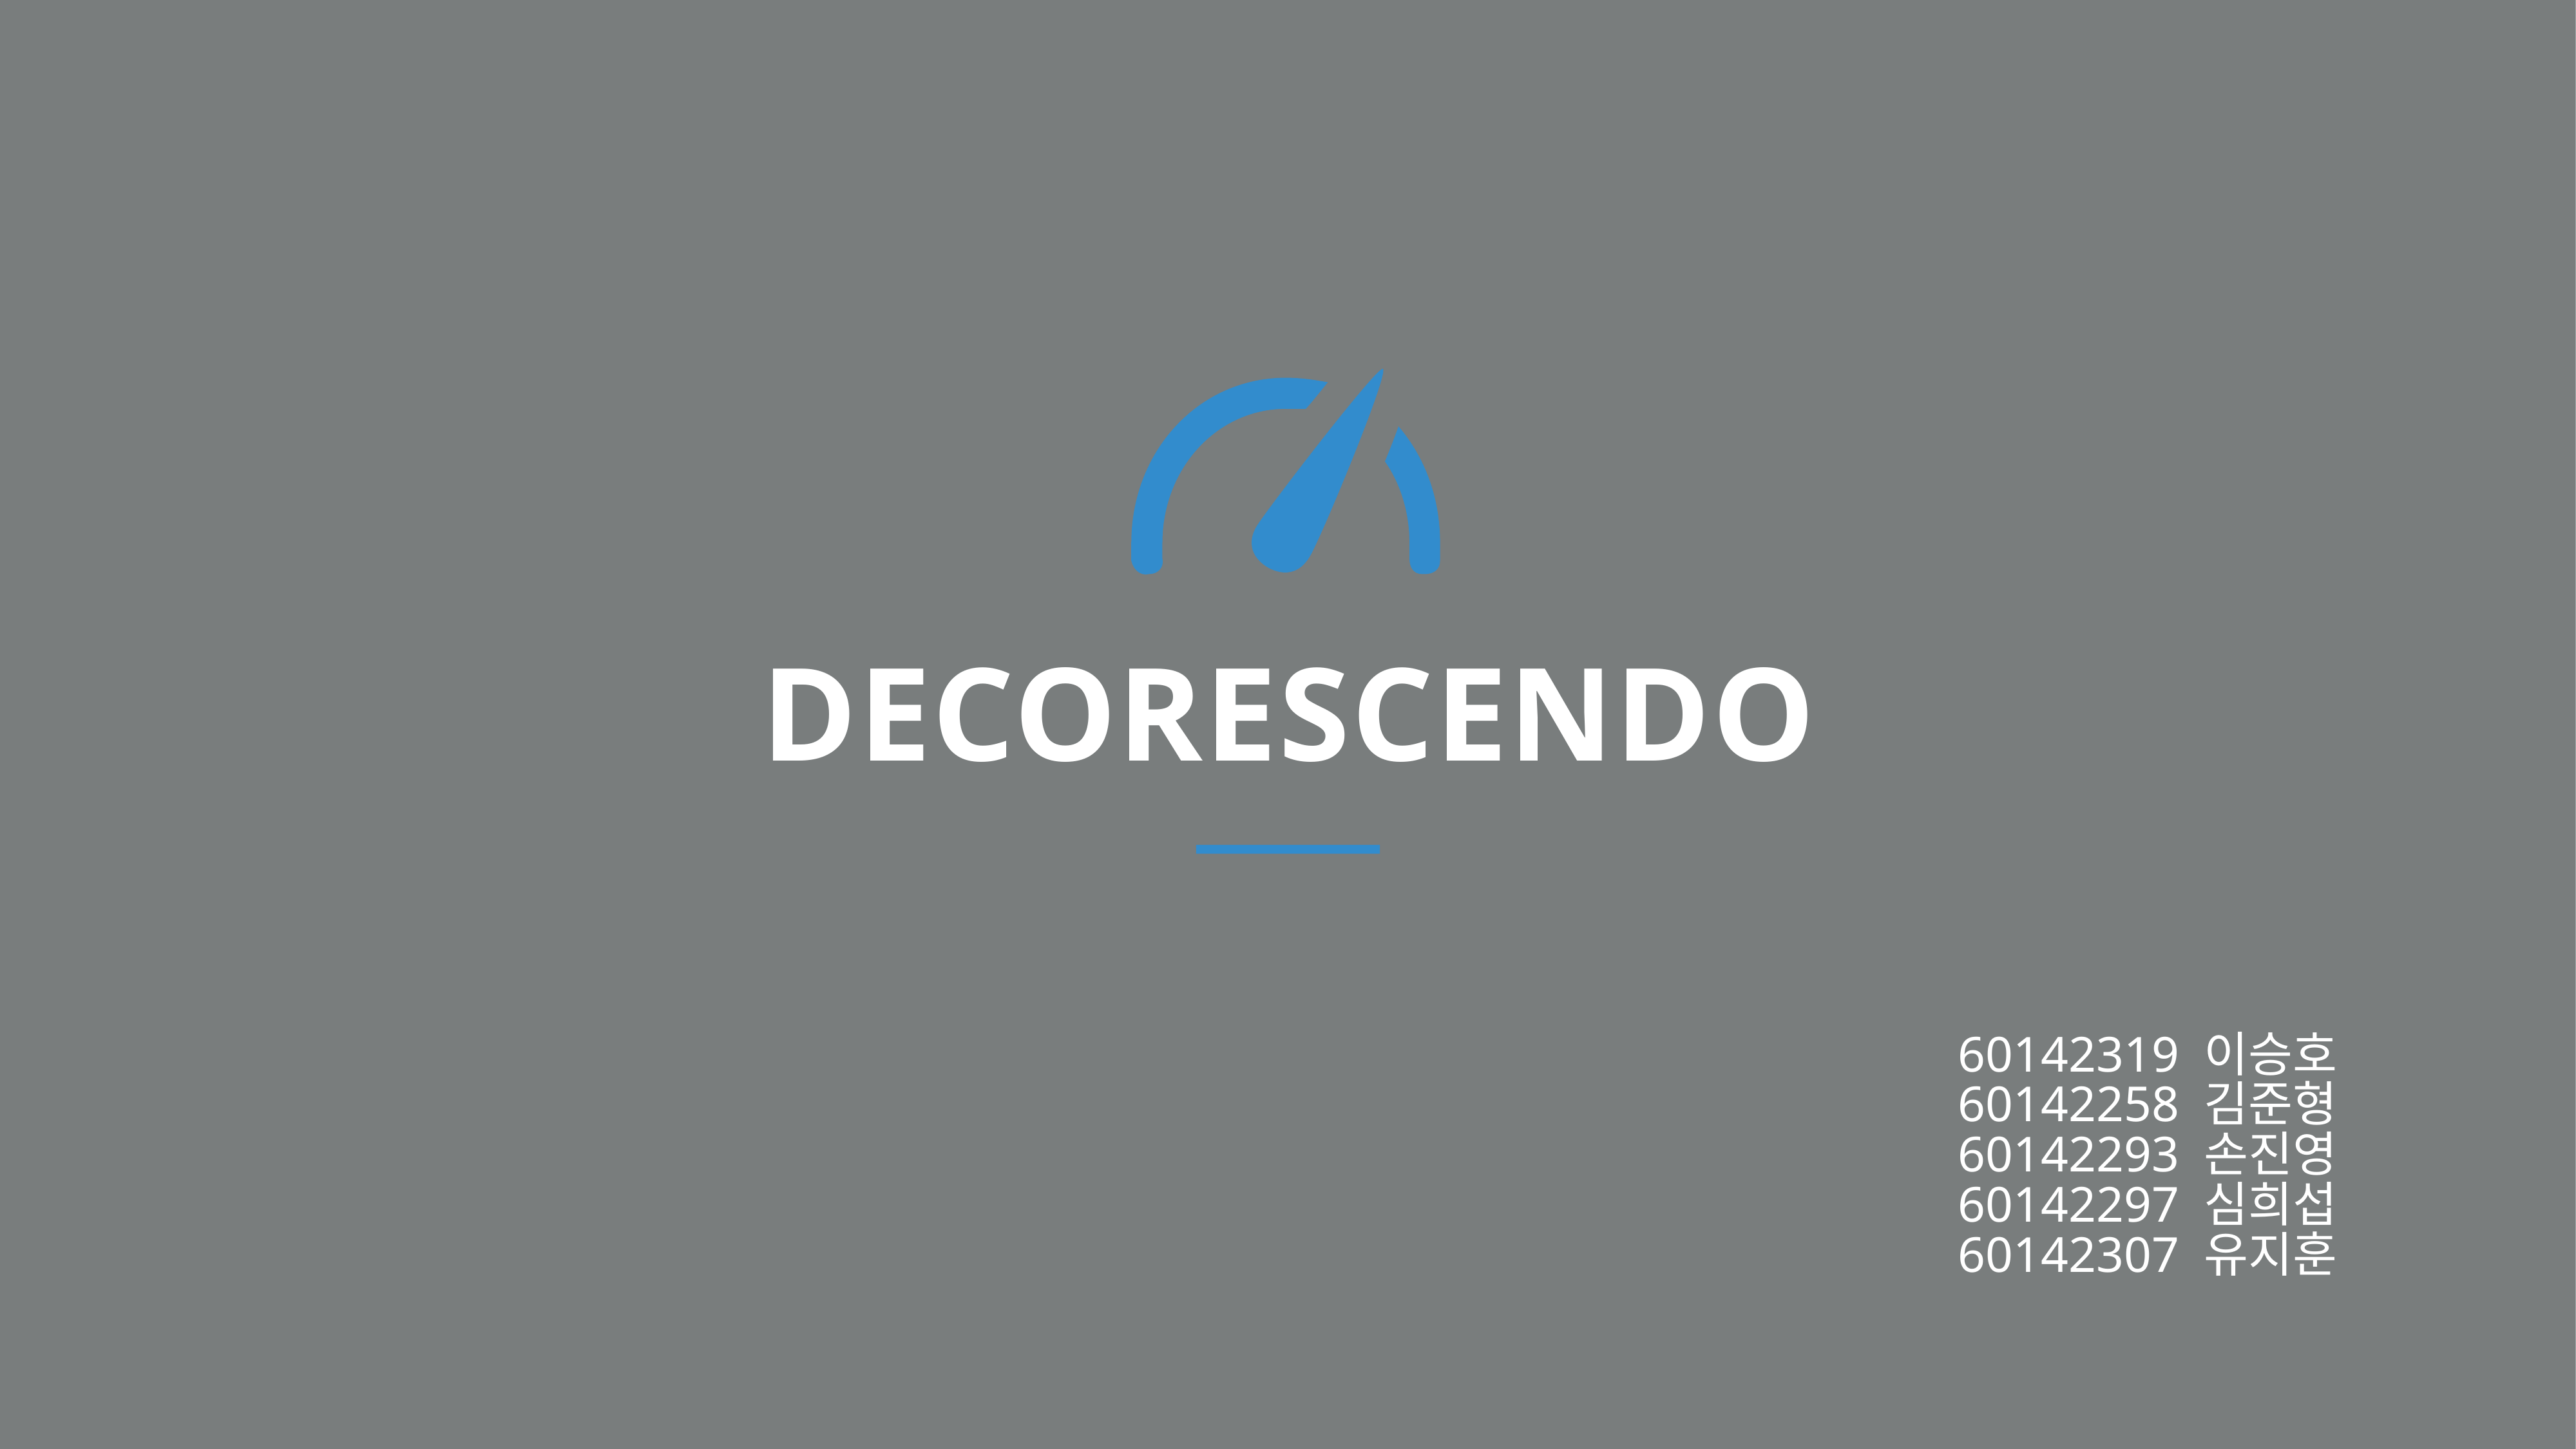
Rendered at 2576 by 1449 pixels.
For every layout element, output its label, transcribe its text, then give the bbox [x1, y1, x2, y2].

text_box DECORESCENDO [761, 632, 1817, 787]
text_box [1196, 844, 1380, 855]
text_box 60142319 이승호 60142258 김준형 60142293 손진영 60142297 심희섭 60142307 유지훈 [1845, 1031, 2450, 1282]
text_box [1131, 377, 1328, 575]
text_box [0, 0, 2576, 1449]
text_box [1252, 368, 1384, 573]
text_box [1385, 426, 1440, 574]
